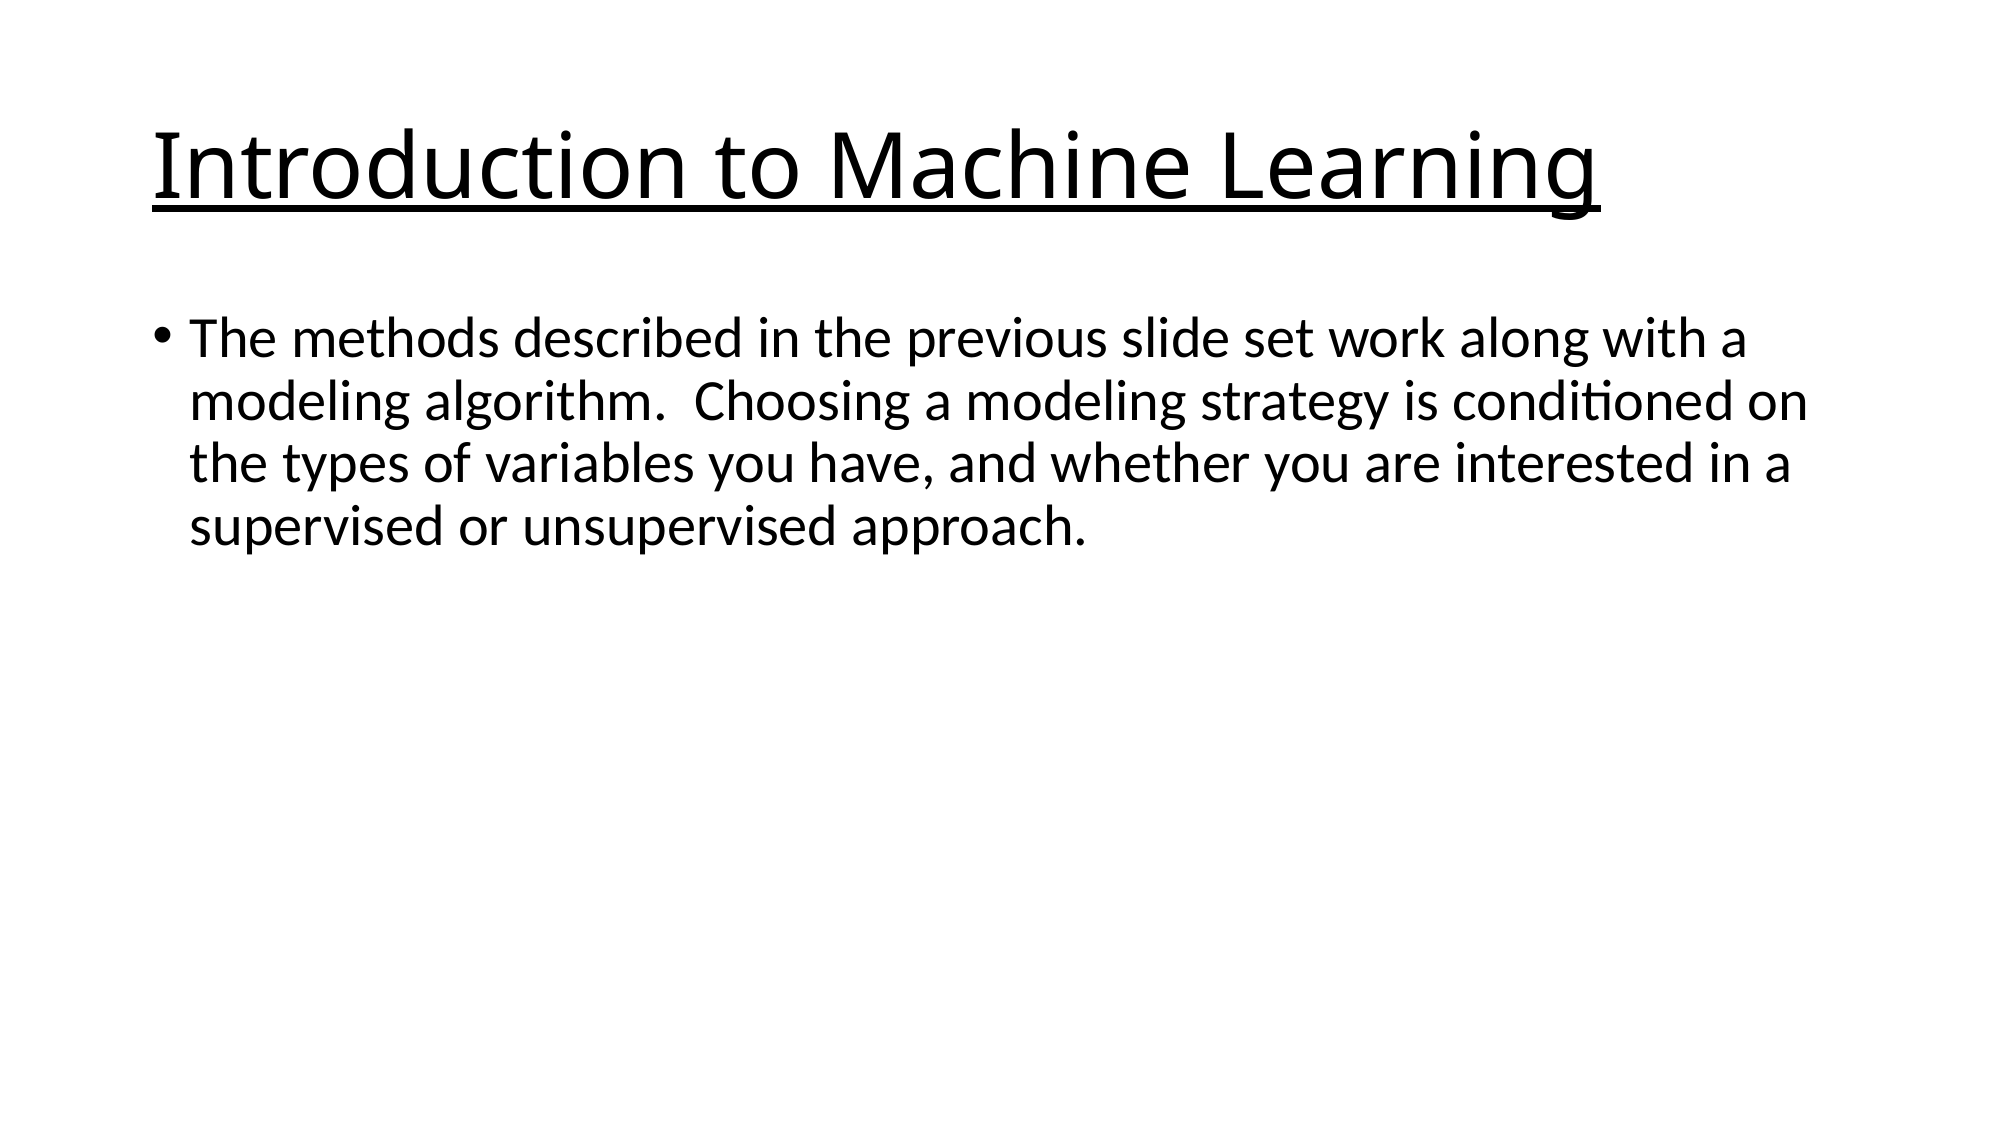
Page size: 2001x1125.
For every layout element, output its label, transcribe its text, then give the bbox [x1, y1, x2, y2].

list The methods described in the previous slide set work along with a modeling algorithm. Choosing a modeling strategy is conditioned on the types of variables you have, and whether you are interested in a supervised or unsupervised approach. [137, 299, 1863, 1014]
title Introduction to Machine Learning [137, 59, 1863, 278]
